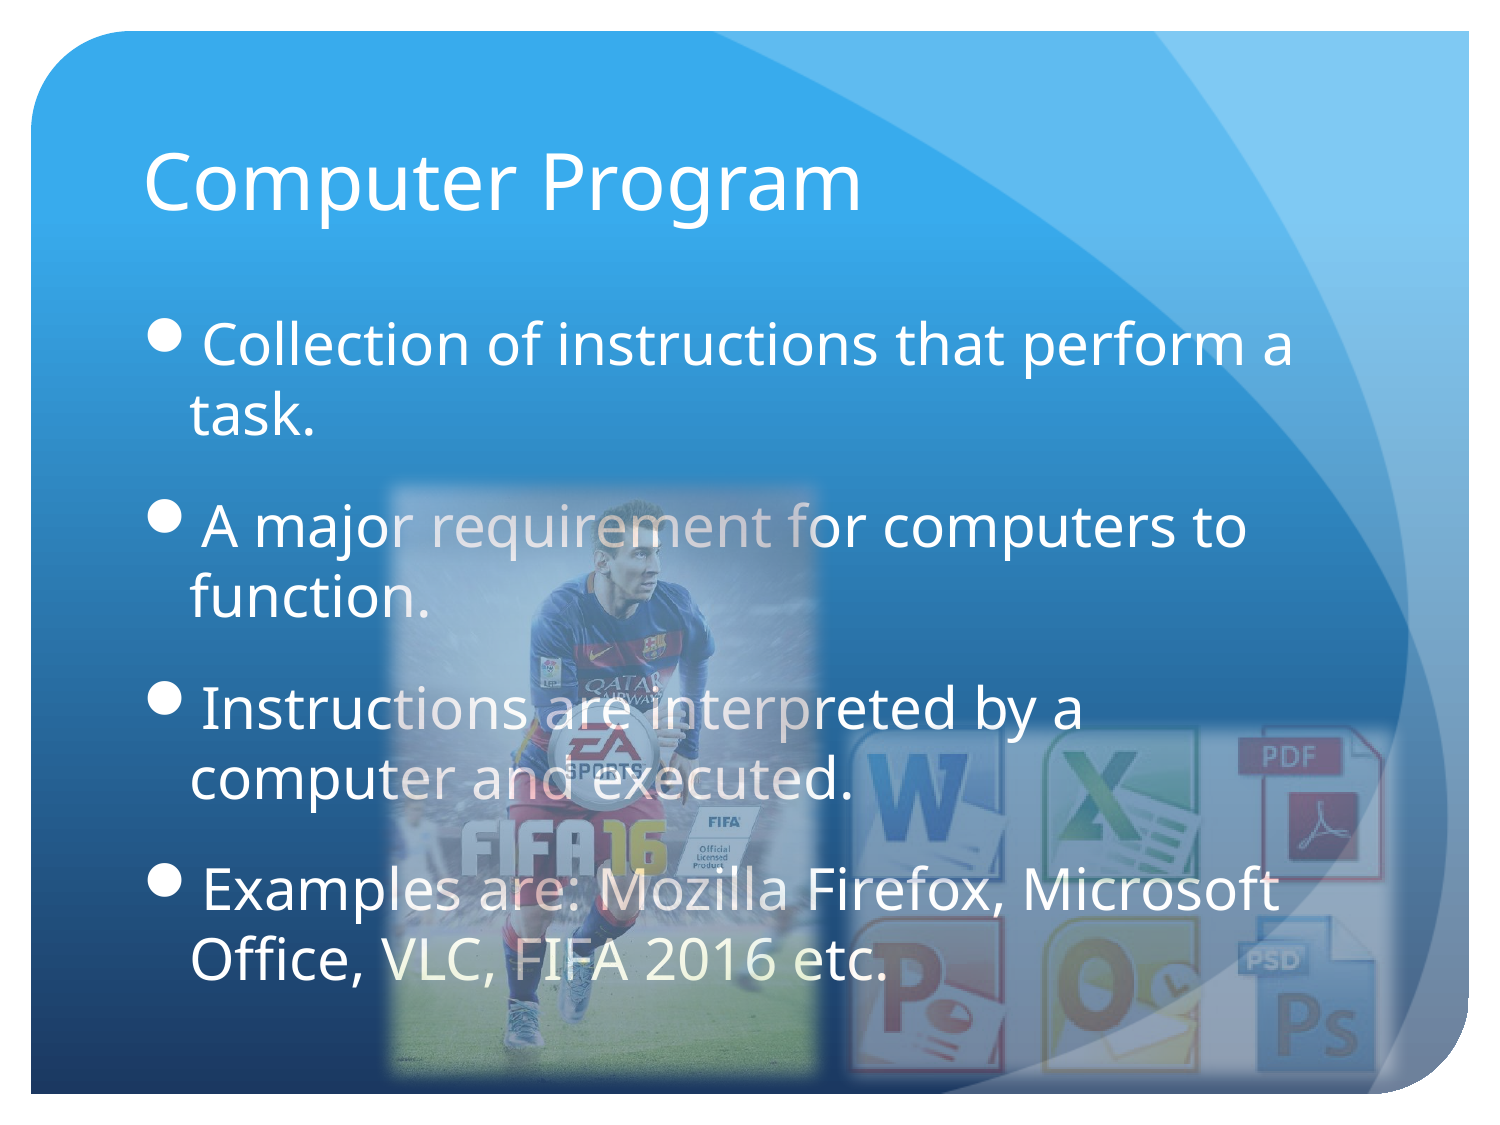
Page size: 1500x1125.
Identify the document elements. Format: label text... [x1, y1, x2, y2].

title Computer Program [127, 62, 1372, 234]
list Collection of instructions that perform a task. A major requirement for computers to function. Instructions are interpreted by a computer and executed. Examples are: Mozilla Firefox, Microsoft Office, VLC, FIFA 2016 etc. [127, 299, 1372, 991]
picture [24, 30, 1473, 1094]
